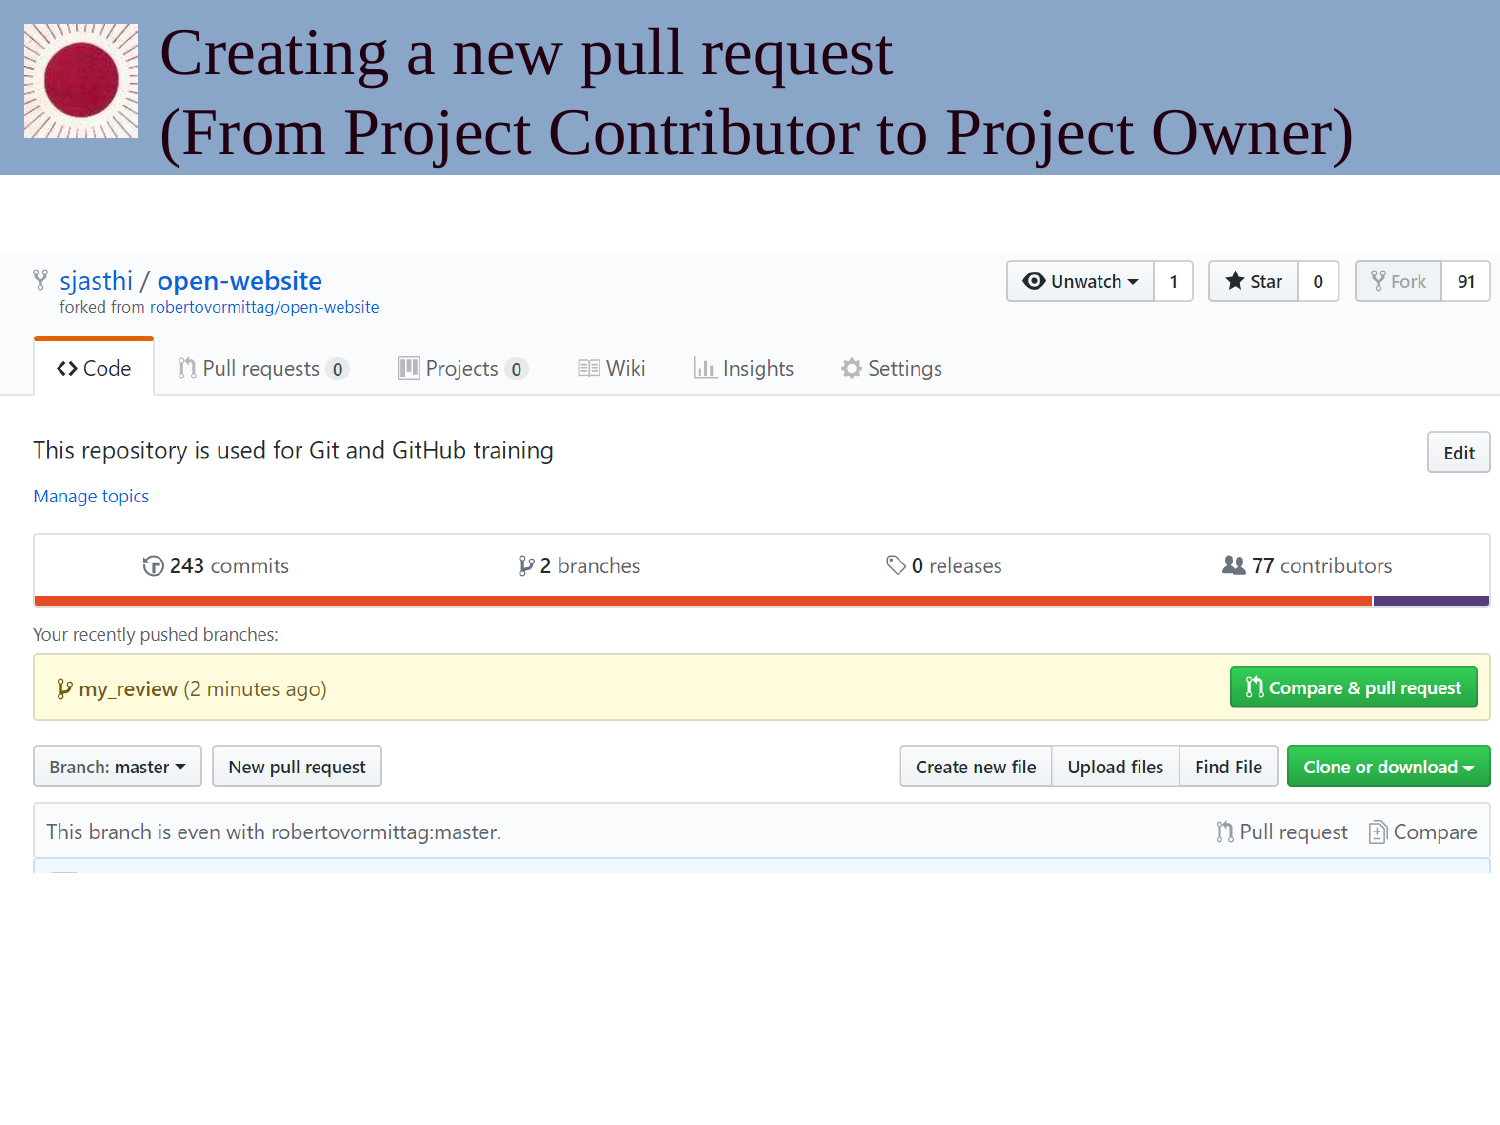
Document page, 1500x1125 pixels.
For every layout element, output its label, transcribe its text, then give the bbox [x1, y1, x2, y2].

text_box Creating a new pull request (From Project Contributor to Project Owner) [144, 0, 1373, 175]
picture [24, 24, 138, 138]
picture [0, 252, 1500, 873]
